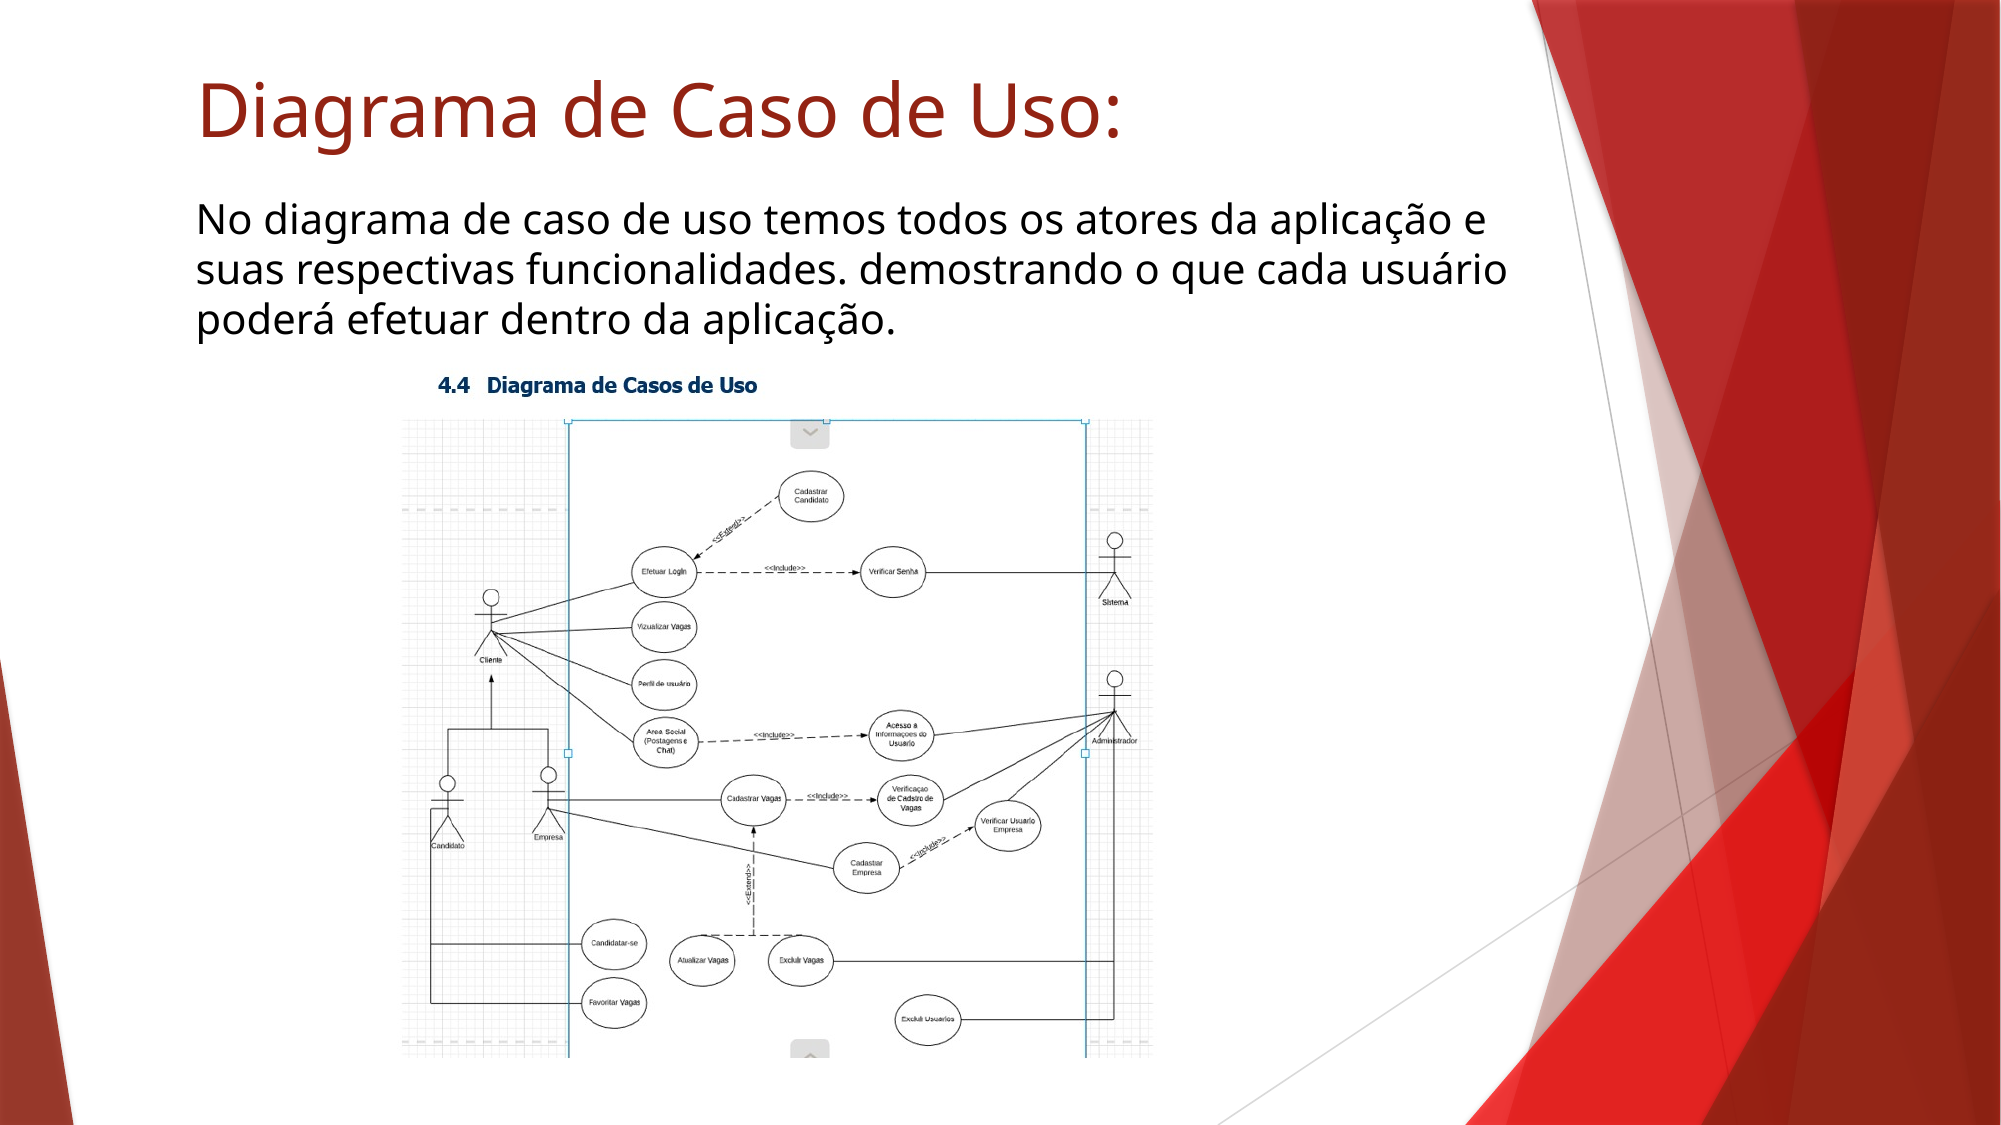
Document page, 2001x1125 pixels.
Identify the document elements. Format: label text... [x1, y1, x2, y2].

title Diagrama de Caso de Uso: [181, 55, 1775, 219]
picture [262, 351, 1300, 1067]
text_box No diagrama de caso de uso temos todos os atores da aplicação e suas respectivas funcionalidades. demostrando o que cada usuário poderá efetuar dentro da aplicação. [180, 185, 1535, 351]
